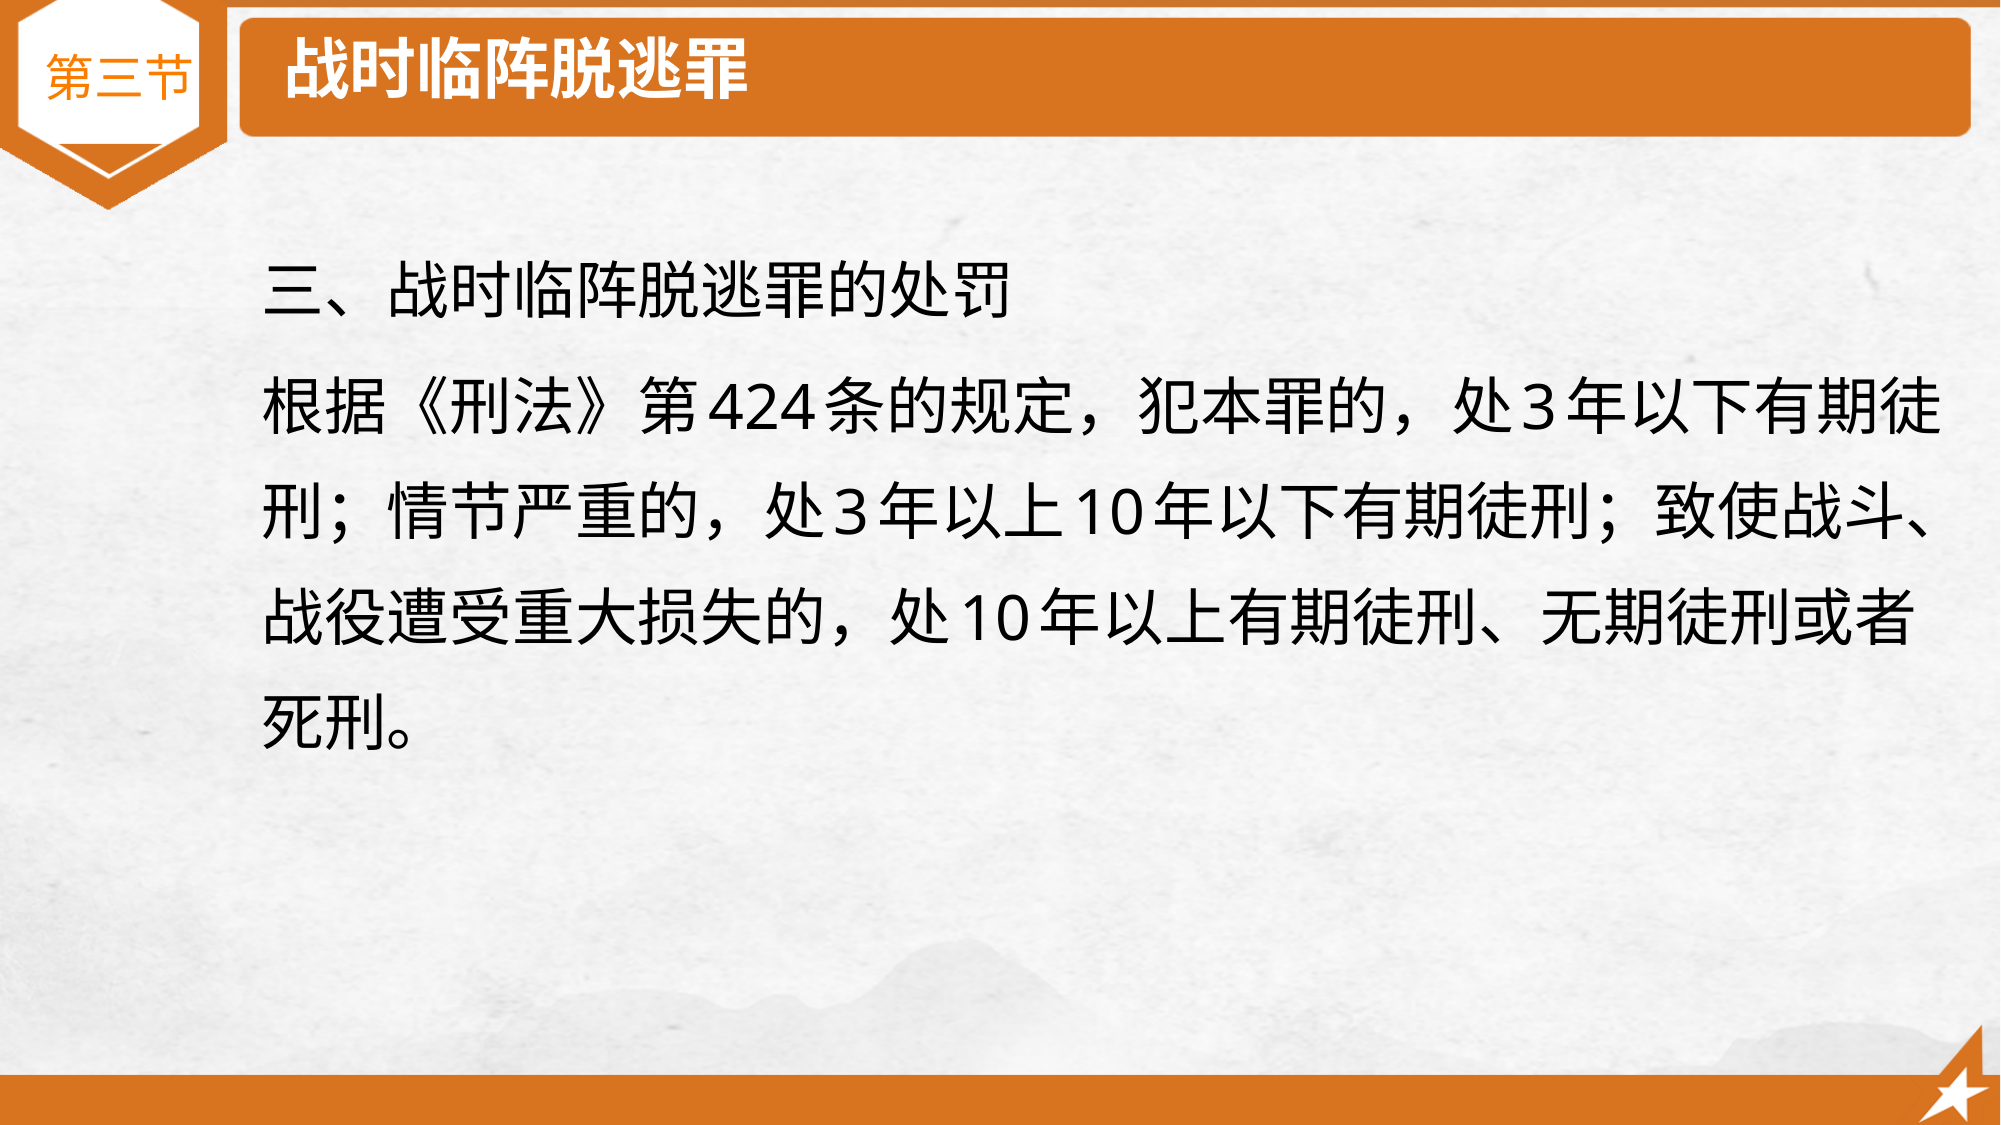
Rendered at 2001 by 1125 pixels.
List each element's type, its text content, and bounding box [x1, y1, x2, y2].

text_box 第三节 [29, 39, 210, 114]
list 三、战时临阵脱逃罪的处罚 根据《刑法》第424条的规定，犯本罪的，处3年以下有期徒刑；情节严重的，处3年以上10年以下有期徒刑；致使战斗、战役遭受重大损失的，处10年以上有期徒刑、无期徒刑或者死刑。 [246, 167, 1979, 766]
picture [0, 0, 2001, 1125]
title 战时临阵脱逃罪 [268, 118, 1979, 217]
